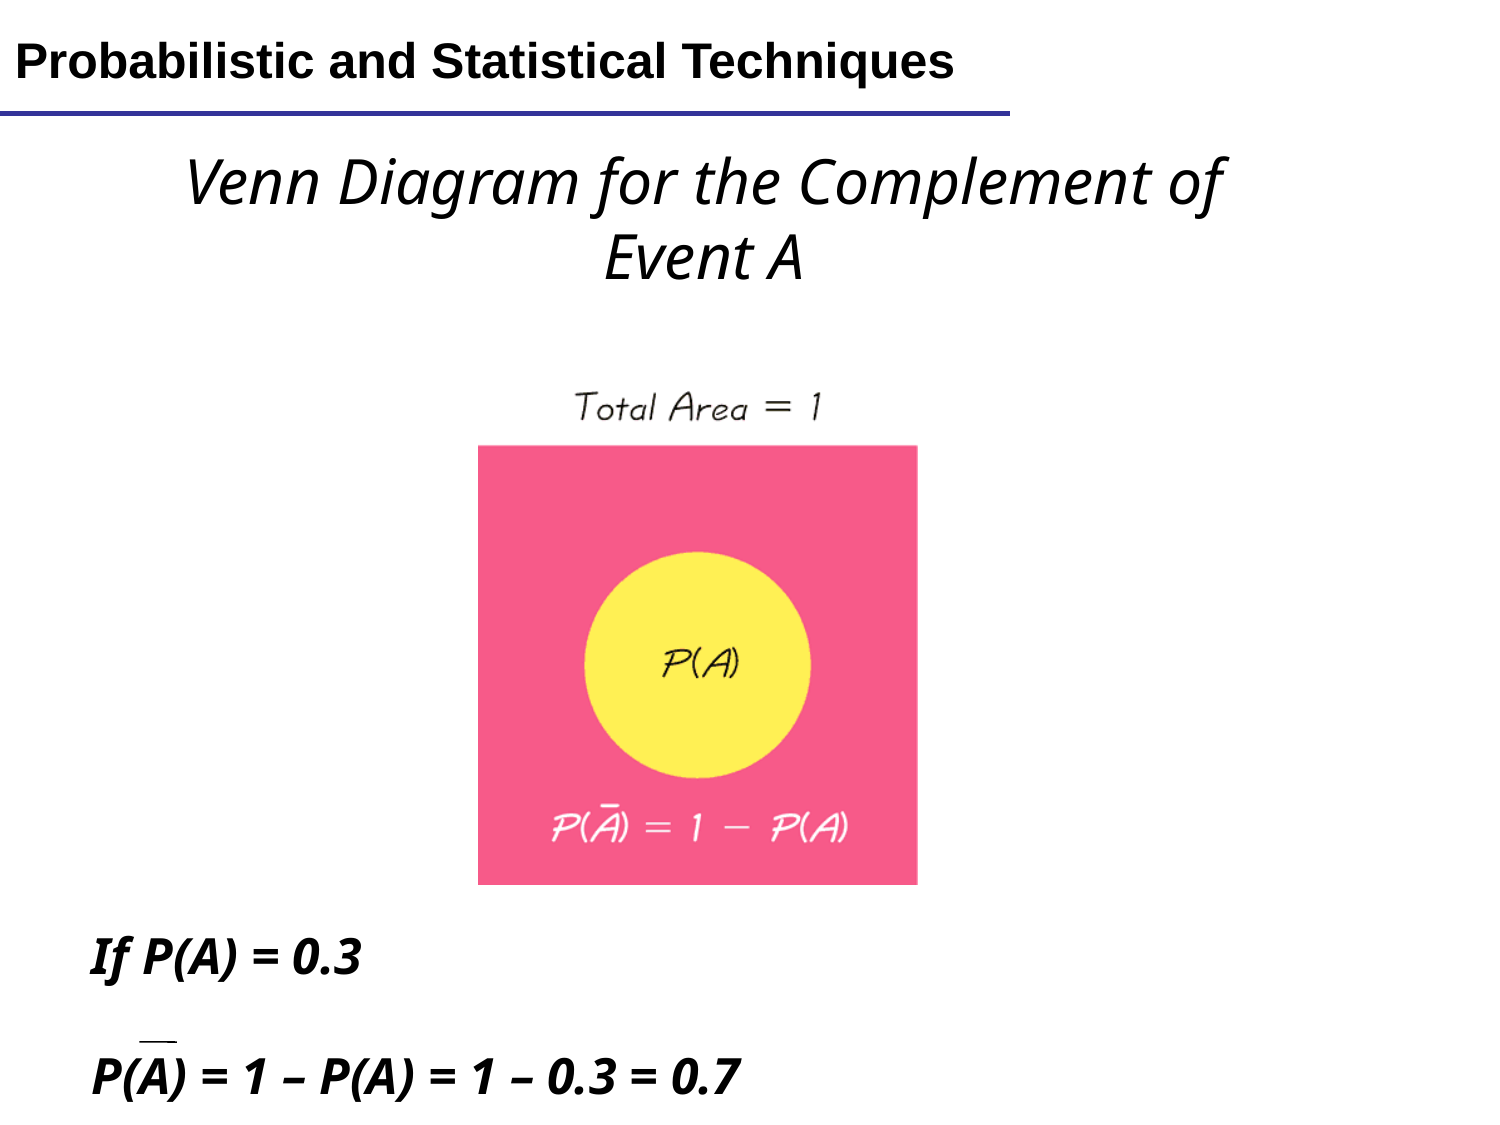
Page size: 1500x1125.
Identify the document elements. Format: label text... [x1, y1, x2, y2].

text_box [76, 916, 1378, 1125]
picture [478, 385, 918, 885]
text_box Probabilistic and Statistical Techniques [0, 0, 1238, 118]
title Venn Diagram for the Complement of Event A [98, 130, 1311, 303]
